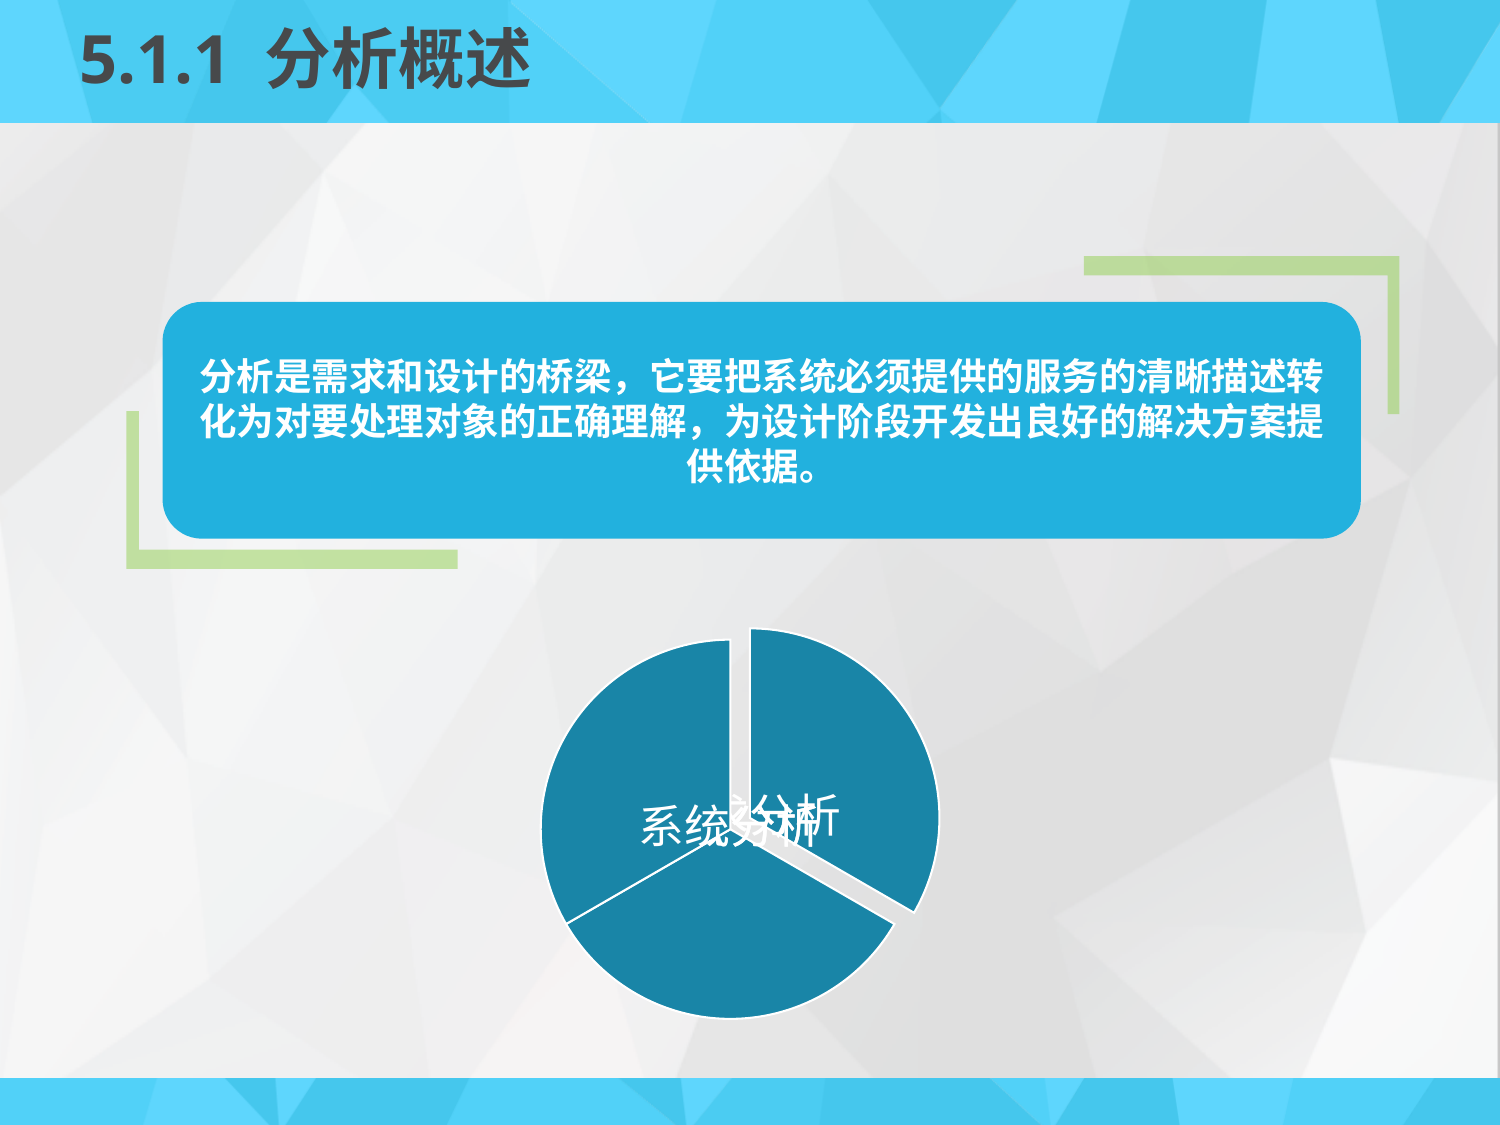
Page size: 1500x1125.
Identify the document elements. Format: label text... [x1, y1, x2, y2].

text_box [419, 597, 1061, 1050]
title 5.1.1 分析概述 [64, 9, 1422, 115]
text_box 分析是需求和设计的桥梁，它要把系统必须提供的服务的清晰描述转 化为对要处理对象的正确理解，为设计阶段开发出良好的解决方案提 供依据。 [162, 301, 1361, 539]
text_box [126, 411, 458, 569]
text_box [1083, 256, 1400, 415]
picture [0, 0, 1500, 1125]
